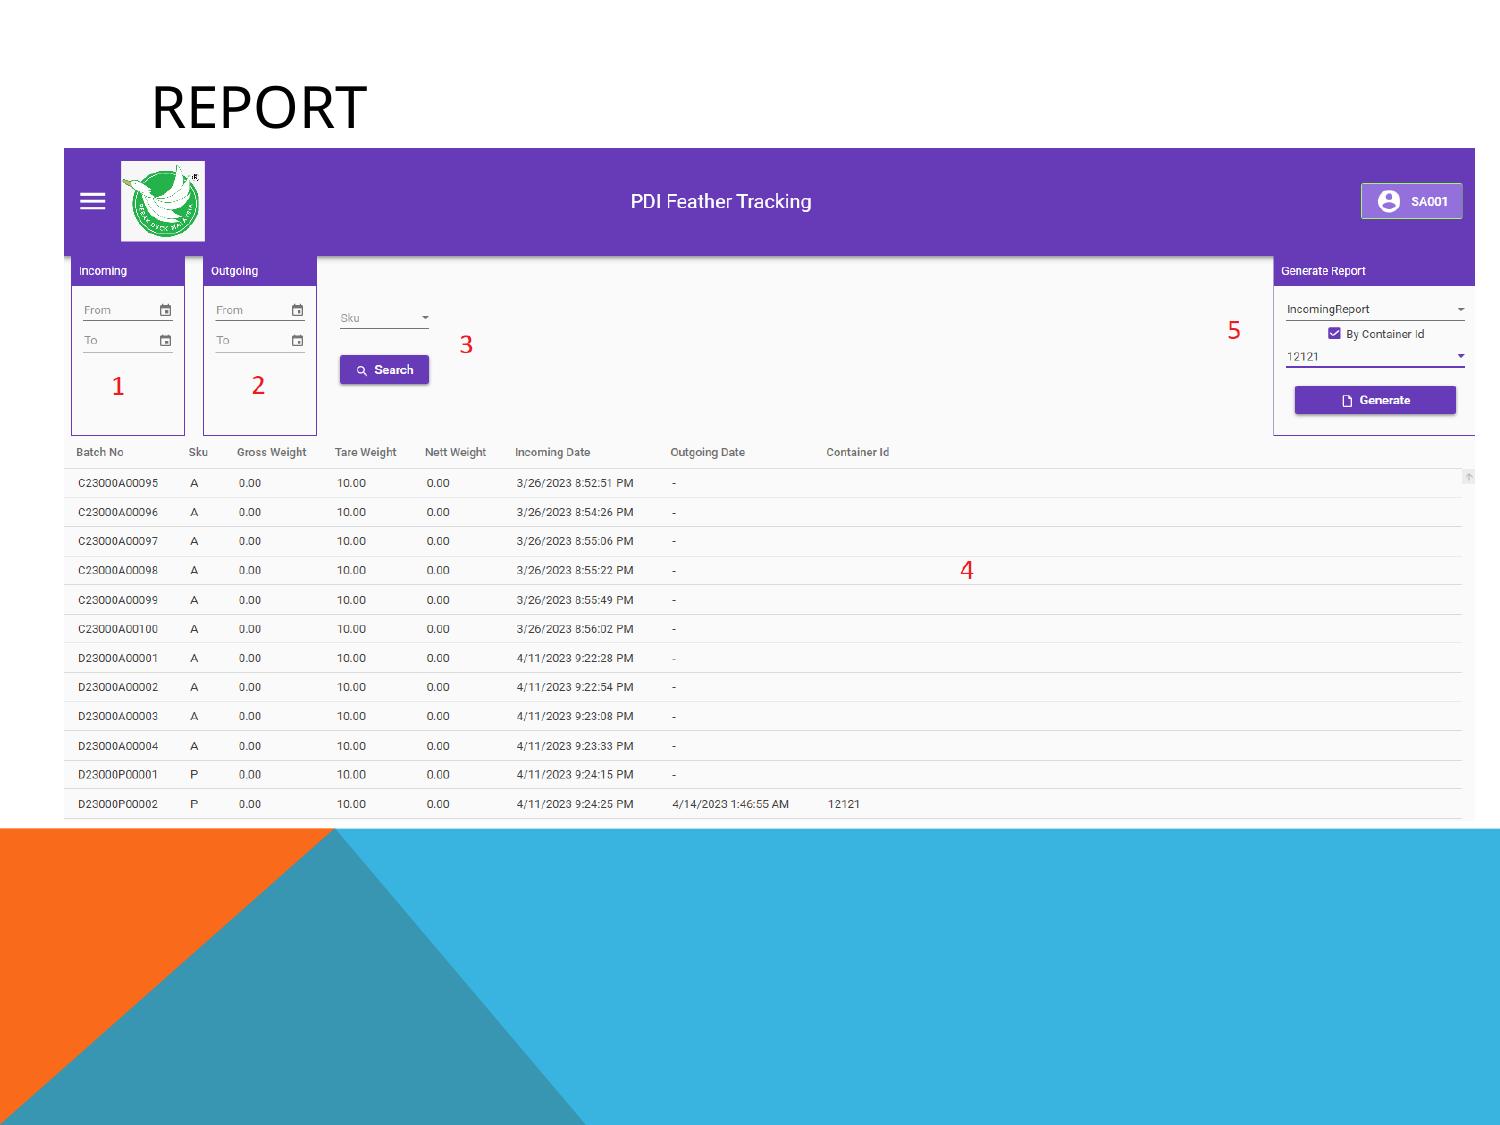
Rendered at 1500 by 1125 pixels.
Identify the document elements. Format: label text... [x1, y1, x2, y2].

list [64, 148, 1475, 821]
title Report [135, 60, 1369, 147]
